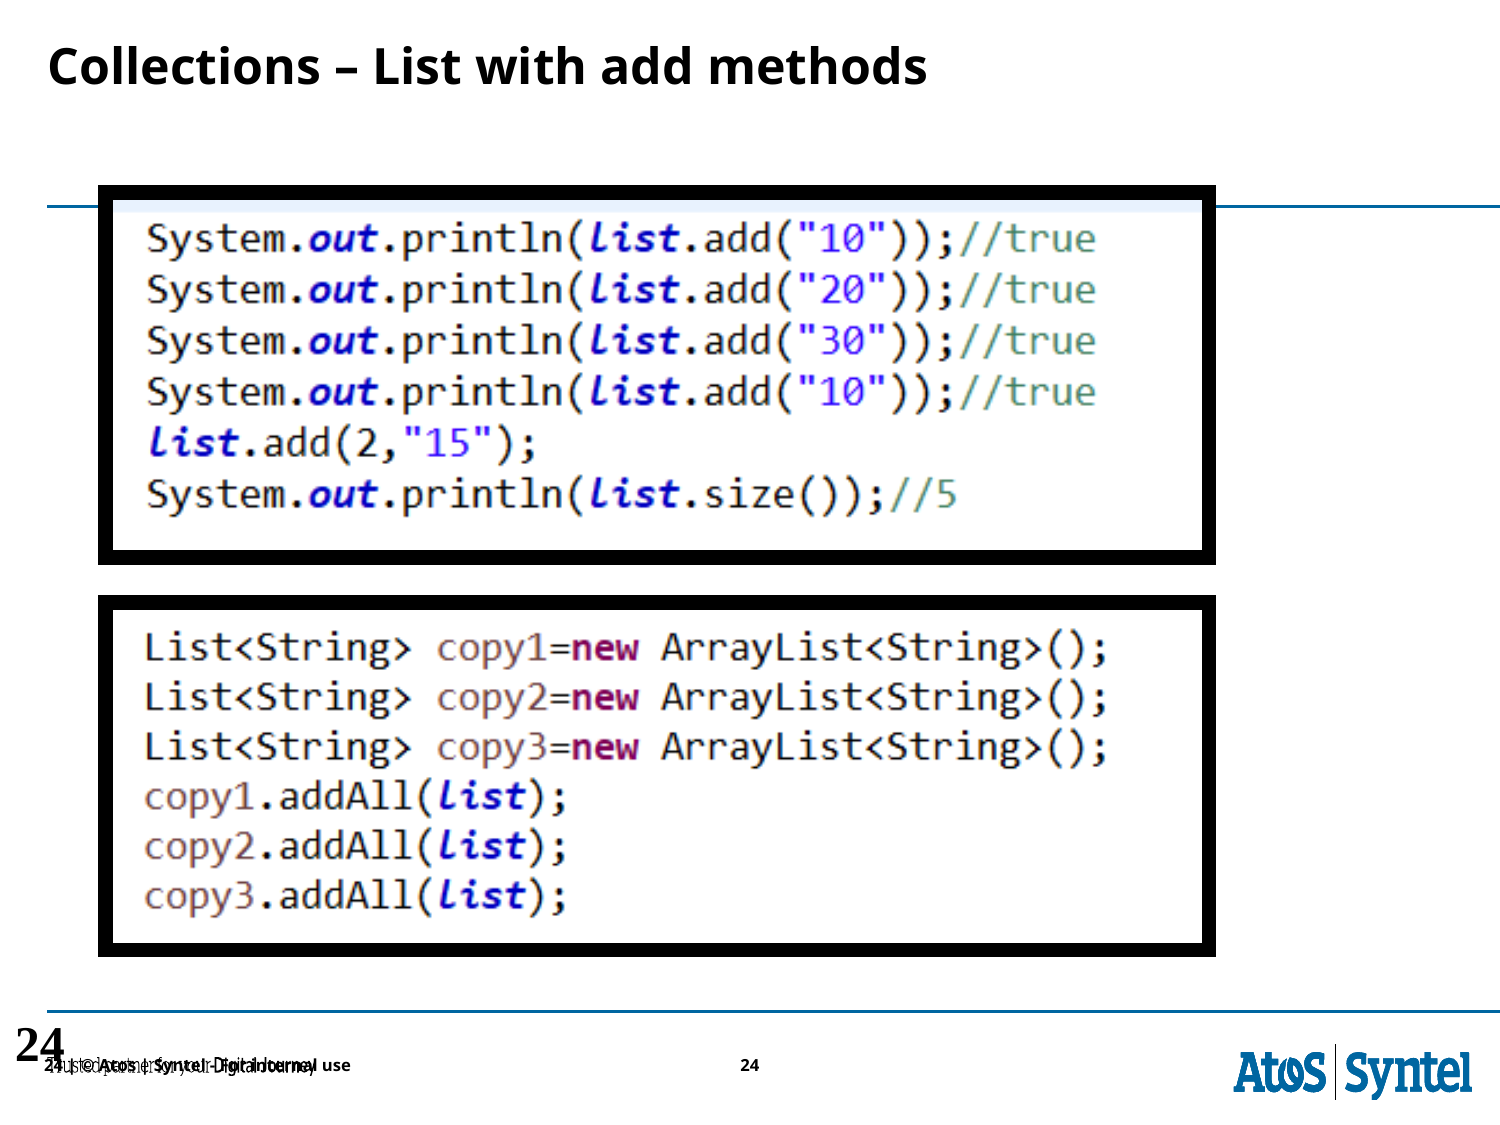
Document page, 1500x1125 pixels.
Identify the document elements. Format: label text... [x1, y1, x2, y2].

picture [112, 609, 1202, 943]
picture [112, 199, 1202, 551]
slide_number 24 [0, 1004, 164, 1048]
title Collections – List with add methods [47, 26, 1471, 185]
